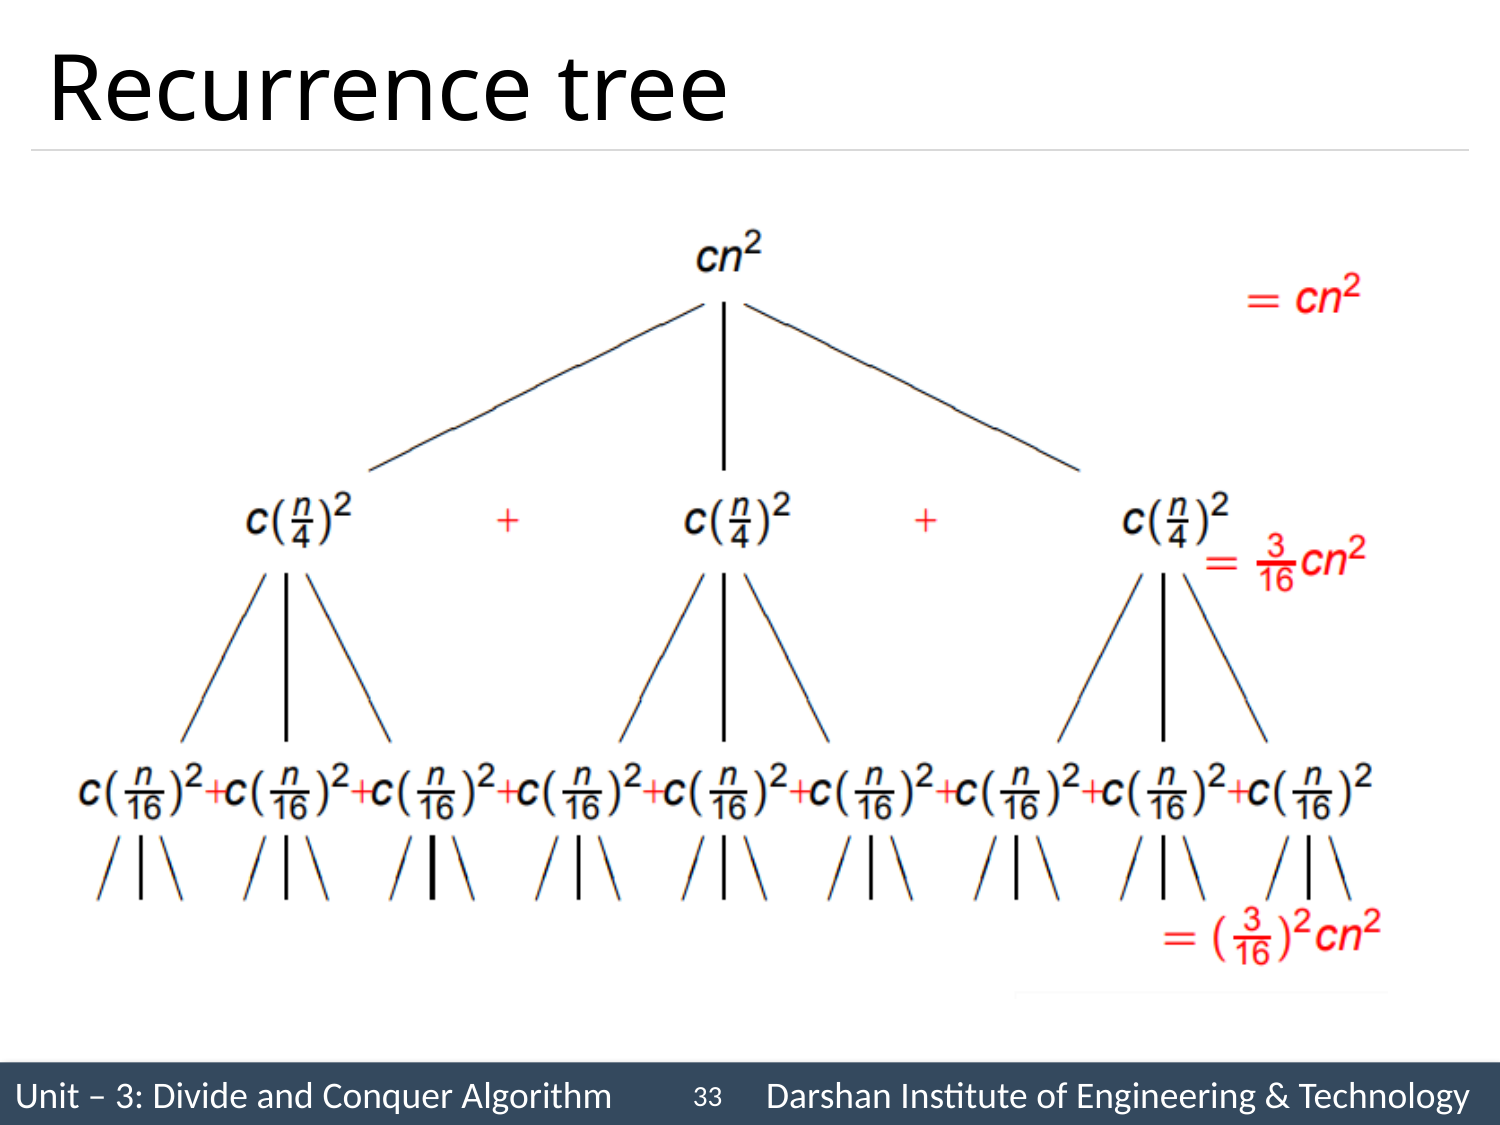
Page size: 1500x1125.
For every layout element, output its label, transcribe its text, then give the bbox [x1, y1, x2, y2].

title Recurrence tree [31, 17, 1469, 150]
picture [65, 225, 1388, 999]
slide_number 33 [662, 1065, 738, 1125]
